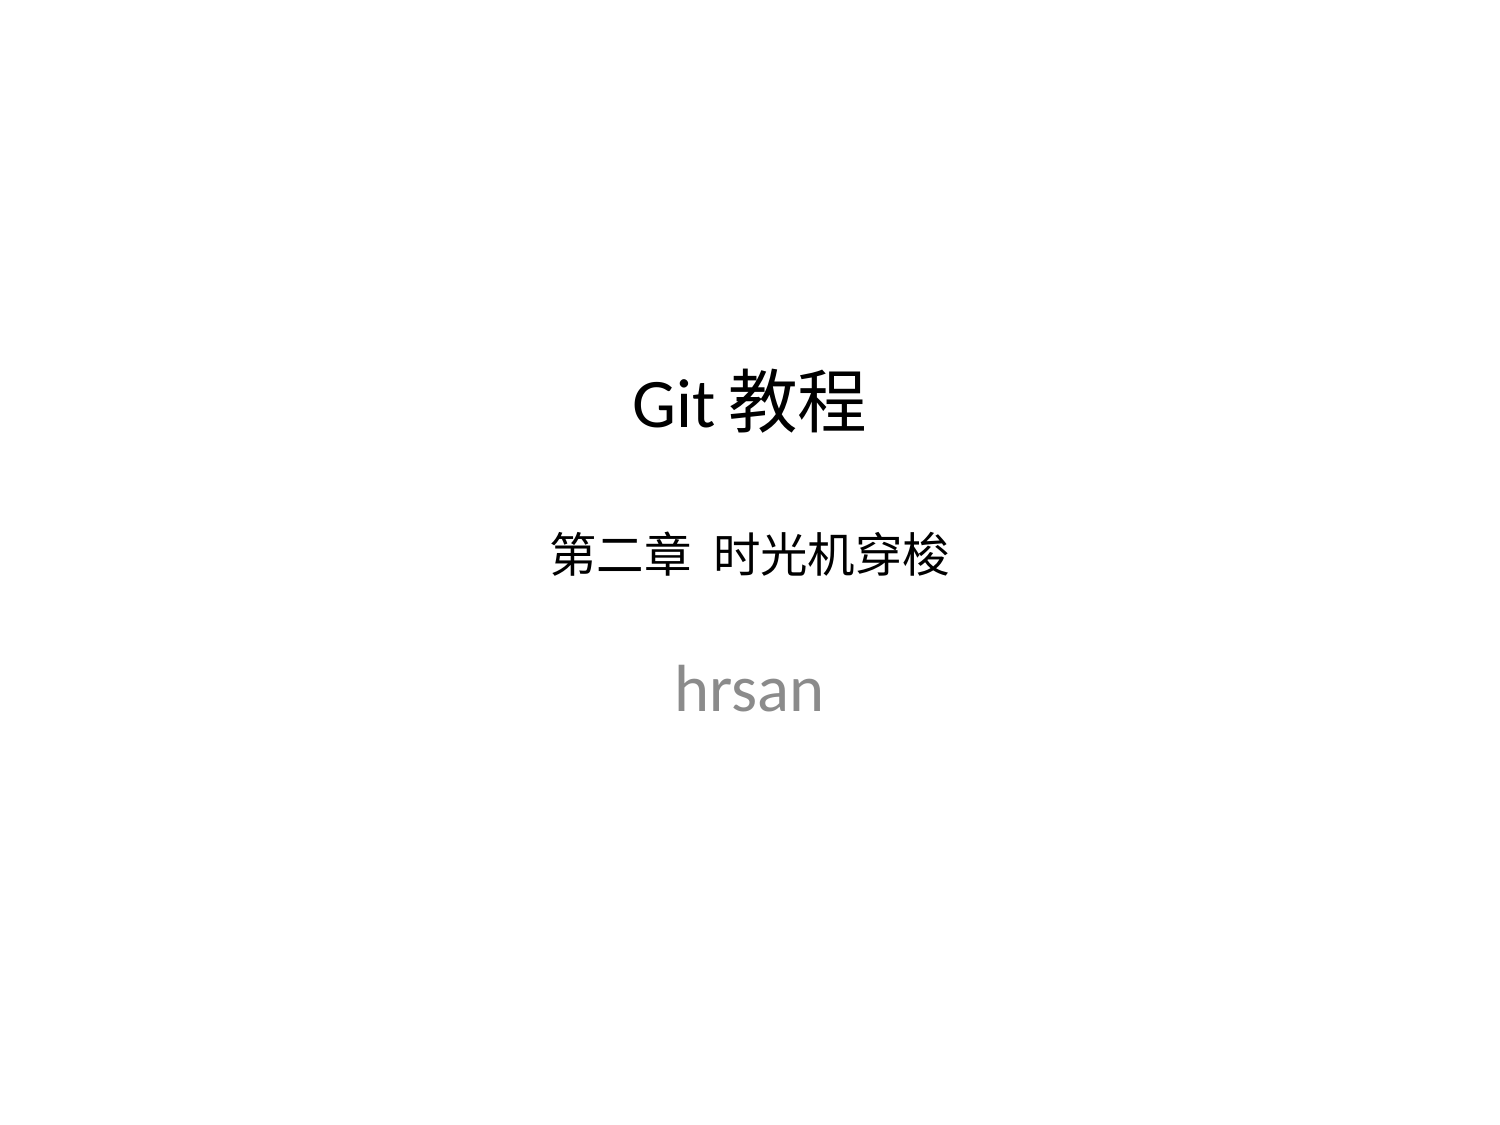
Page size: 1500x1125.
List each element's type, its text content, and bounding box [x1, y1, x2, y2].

subtitle hrsan [225, 637, 1275, 925]
title Git教程 第二章 时光机穿梭 [112, 349, 1388, 591]
